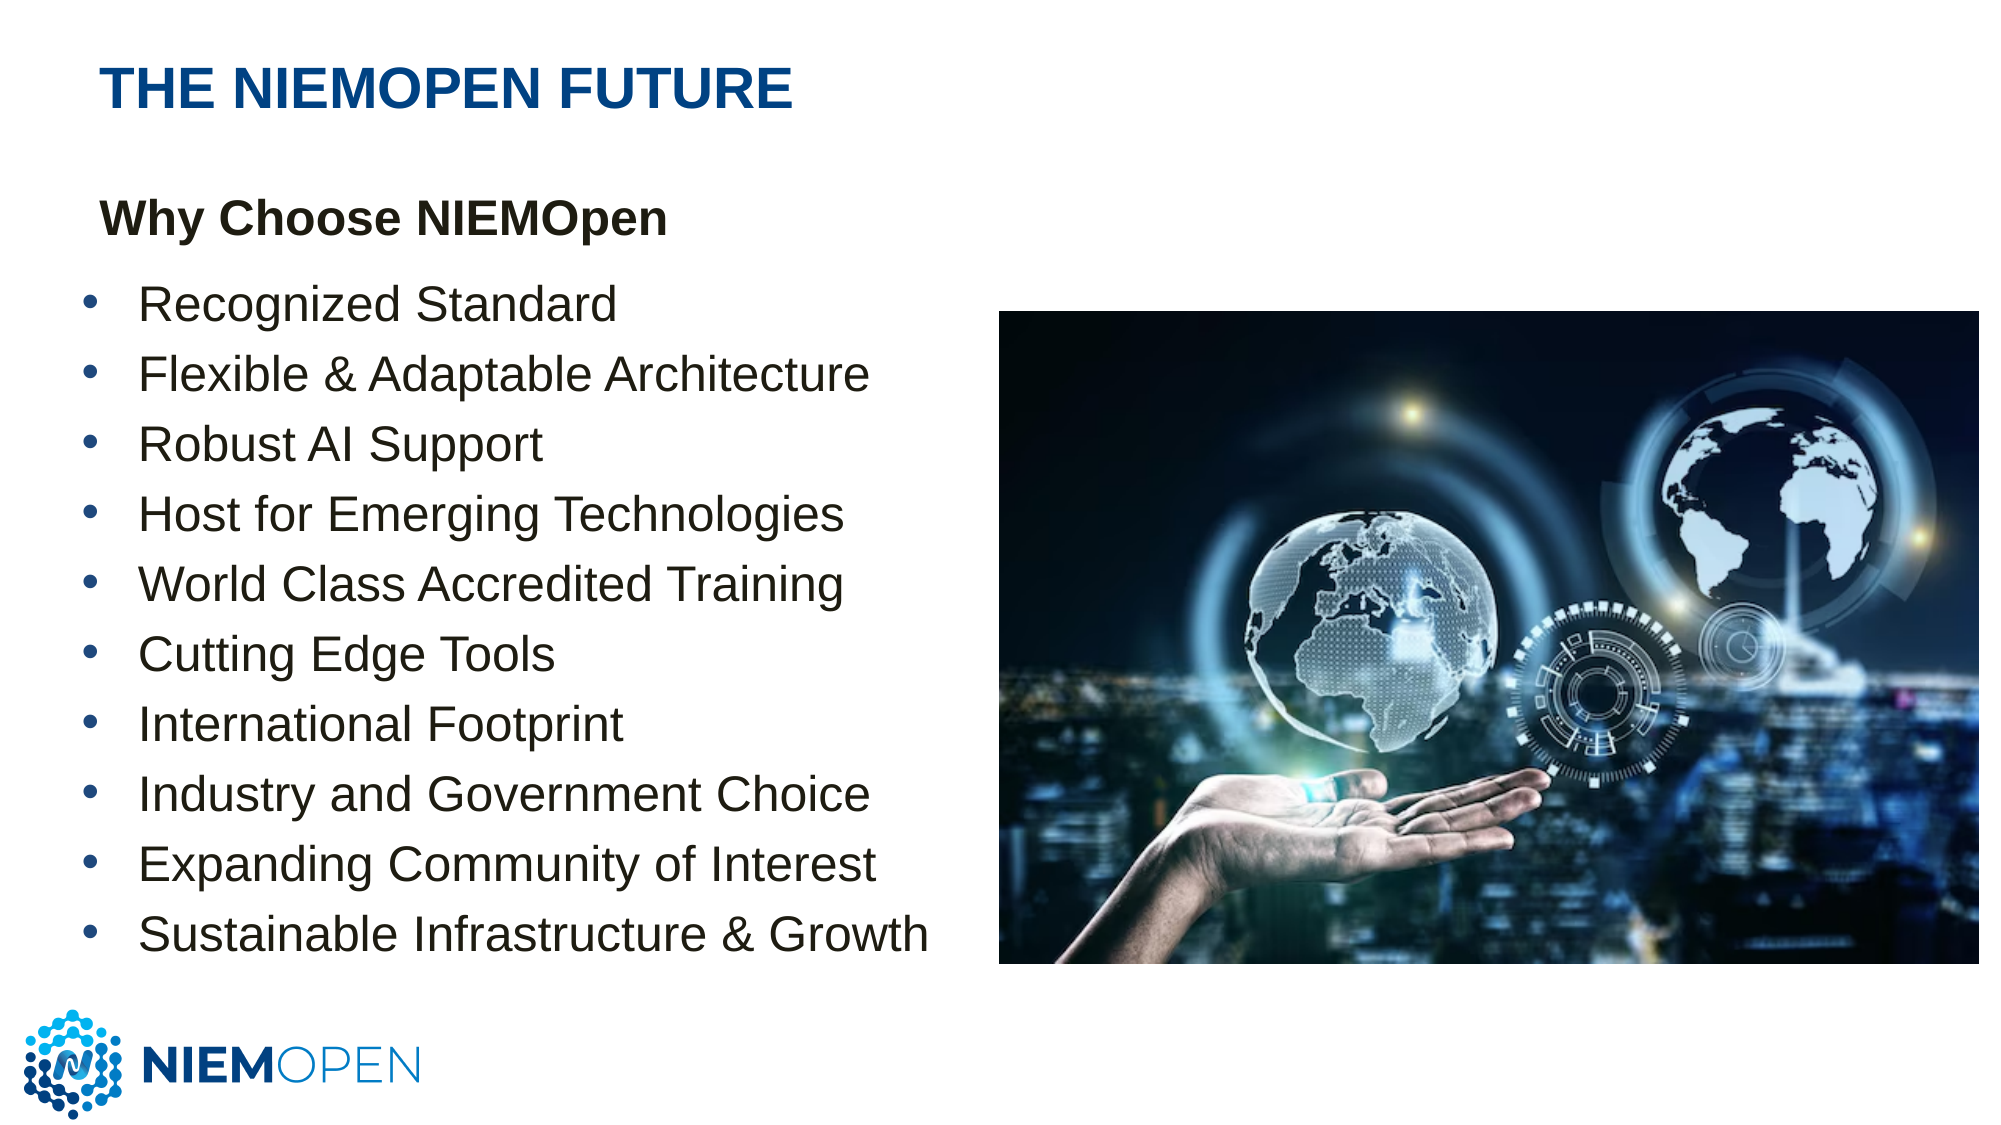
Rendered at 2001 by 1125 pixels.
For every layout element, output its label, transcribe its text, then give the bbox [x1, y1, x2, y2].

list Recognized Standard Flexible & Adaptable Architecture Robust AI Support Host for Emerging Technologies World Class Accredited Training Cutting Edge Tools International Footprint Industry and Government Choice Expanding Community of Interest Sustainable Infrastructure & Growth [81, 271, 1172, 997]
picture [19, 1004, 424, 1125]
text_box Why Choose NIEMOpen [84, 178, 684, 254]
picture [999, 311, 1979, 964]
title The NIEMOPEN Future [99, 63, 1900, 197]
